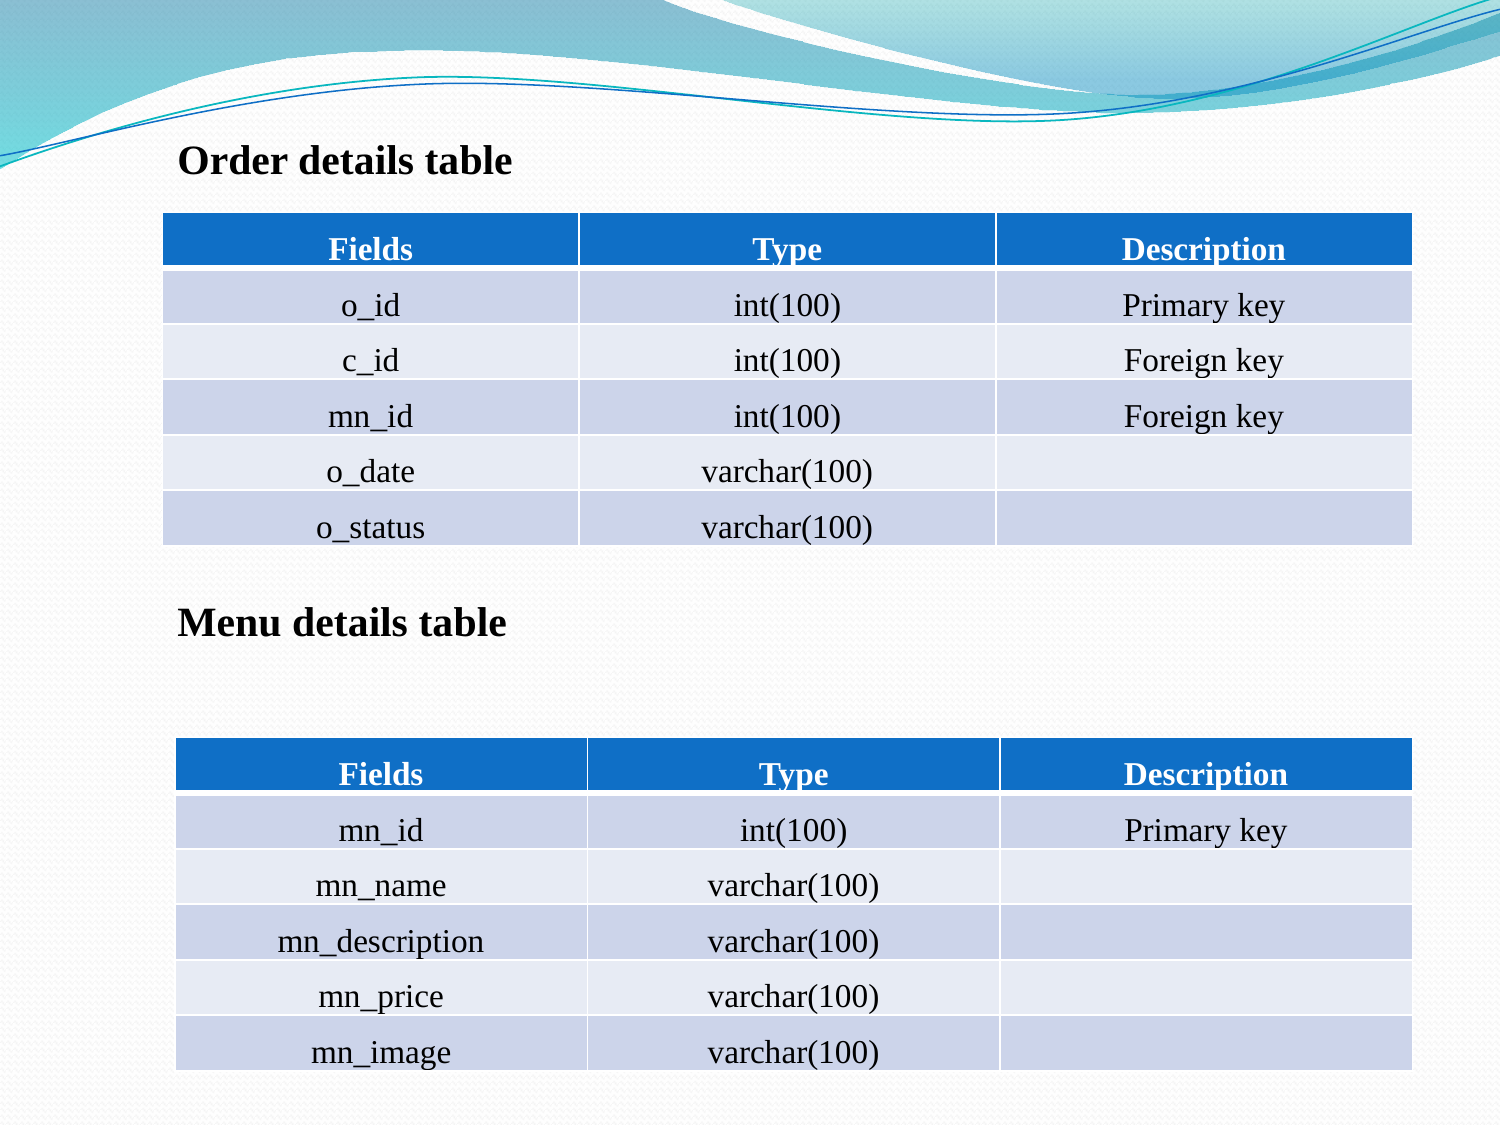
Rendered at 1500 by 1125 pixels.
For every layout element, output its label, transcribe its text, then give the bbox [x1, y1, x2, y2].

table_cell o_status [163, 491, 578, 545]
table_cell varchar(100) [588, 961, 999, 1014]
table_cell [997, 491, 1412, 545]
table_cell mn_name [176, 850, 587, 903]
table_cell varchar(100) [588, 850, 999, 903]
table_cell varchar(100) [588, 905, 999, 959]
table_cell int(100) [580, 271, 995, 323]
table_cell varchar(100) [580, 491, 995, 545]
table_header Fields [163, 213, 578, 265]
table_header Type [580, 213, 995, 265]
table_cell [997, 436, 1412, 489]
table_header Type [588, 738, 999, 790]
table_cell Foreign key [997, 380, 1412, 434]
text_box Order details table [162, 125, 663, 190]
table_cell mn_id [163, 380, 578, 434]
table_cell mn_price [176, 961, 587, 1014]
text_box Menu details table [162, 587, 713, 653]
table_cell mn_image [176, 1016, 587, 1070]
table_cell [1001, 905, 1412, 959]
table_header Description [1001, 738, 1412, 790]
table_cell mn_description [176, 905, 587, 959]
table_cell mn_id [176, 796, 587, 848]
table_cell varchar(100) [580, 436, 995, 489]
table_header Description [997, 213, 1412, 265]
table_cell o_id [163, 271, 578, 323]
table_cell Primary key [1001, 796, 1412, 848]
table_cell Foreign key [997, 325, 1412, 378]
table_cell Primary key [997, 271, 1412, 323]
table_cell int(100) [580, 325, 995, 378]
table_cell [1001, 850, 1412, 903]
table_cell varchar(100) [588, 1016, 999, 1070]
table_header Fields [176, 738, 587, 790]
table_cell int(100) [588, 796, 999, 848]
table_cell int(100) [580, 380, 995, 434]
table_cell o_date [163, 436, 578, 489]
table_cell [1001, 961, 1412, 1014]
table_cell c_id [163, 325, 578, 378]
table_cell [1001, 1016, 1412, 1070]
